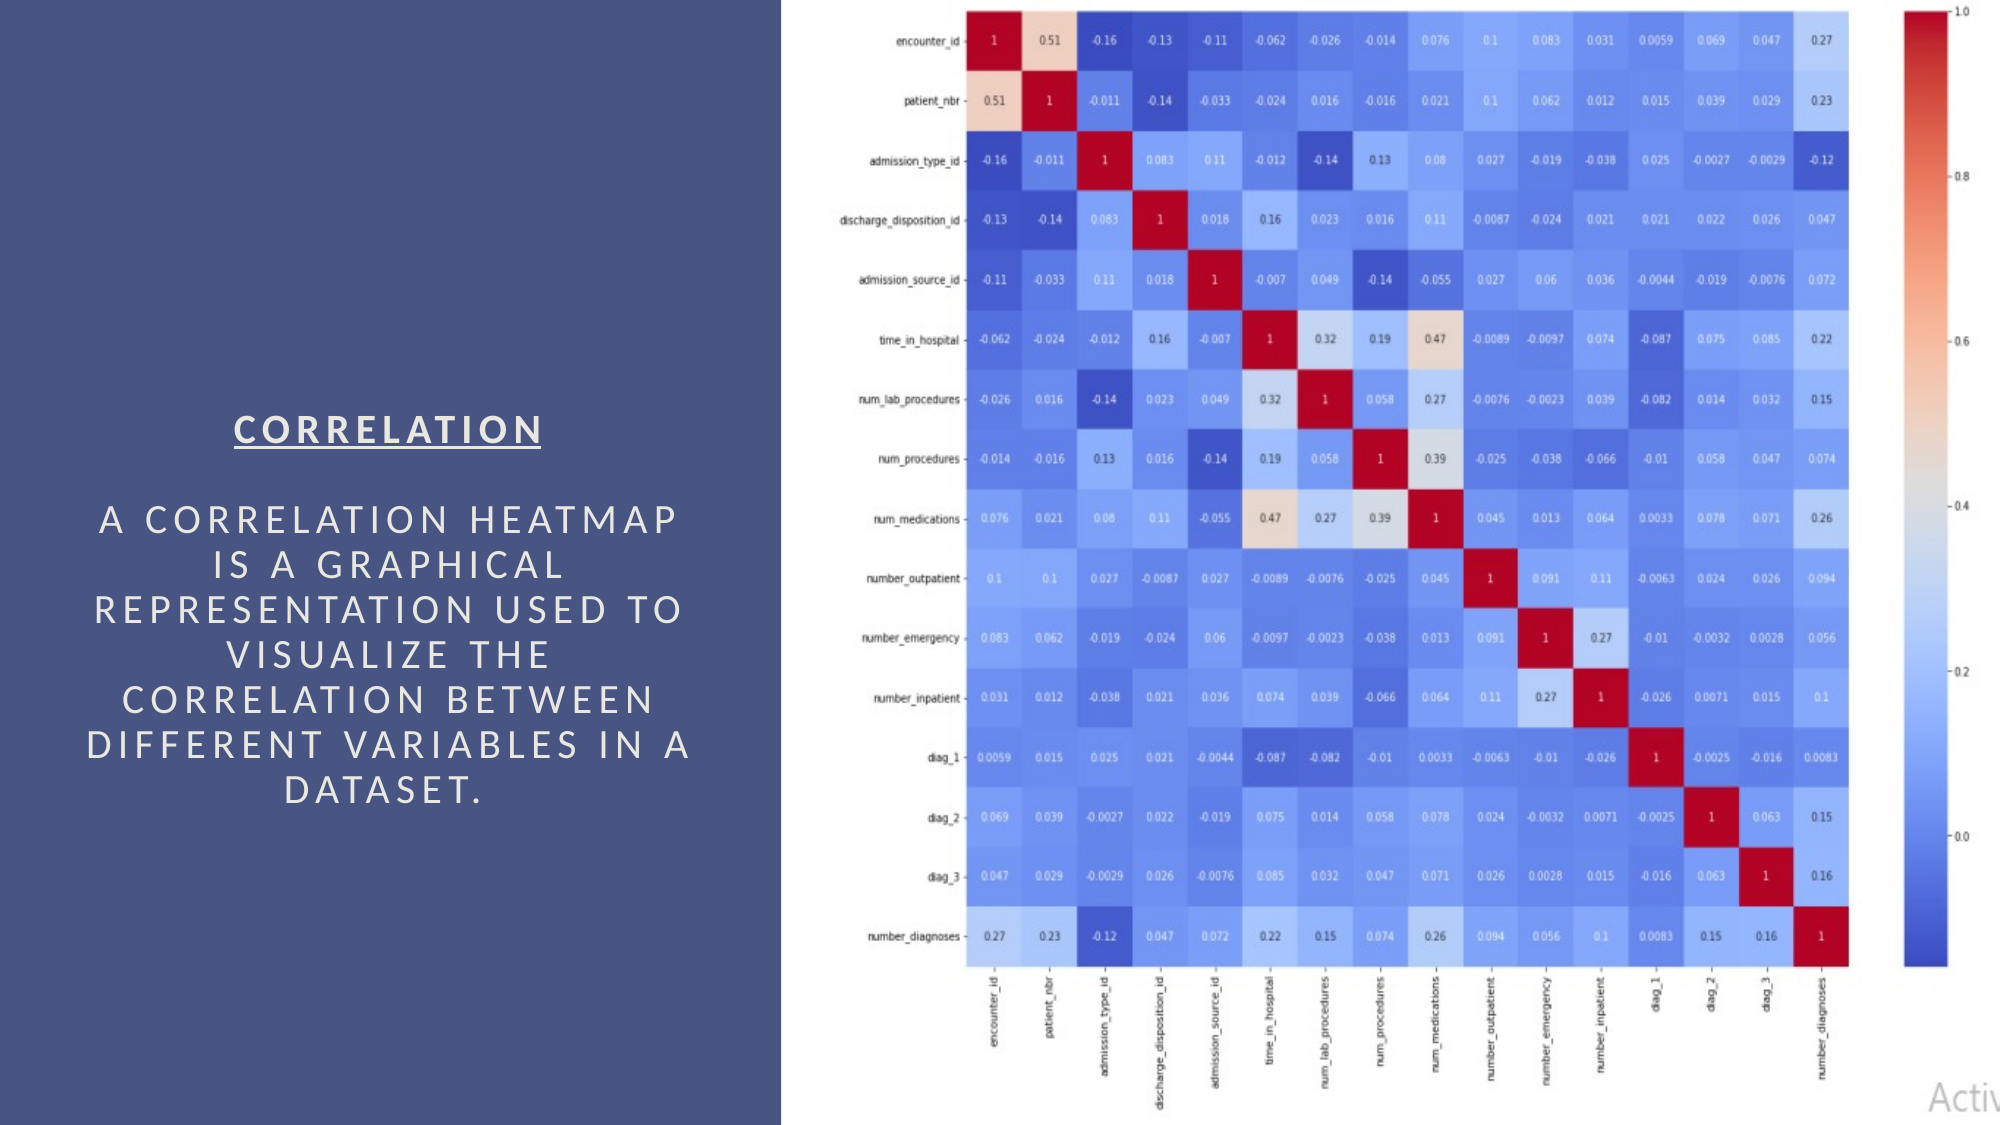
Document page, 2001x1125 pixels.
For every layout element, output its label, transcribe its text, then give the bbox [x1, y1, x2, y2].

picture [784, 0, 2000, 1125]
text_box [0, 0, 782, 1125]
title Correlation A correlation heatmap is a graphical representation used to visualize the correlation between different variables in a dataset. [63, 90, 718, 821]
